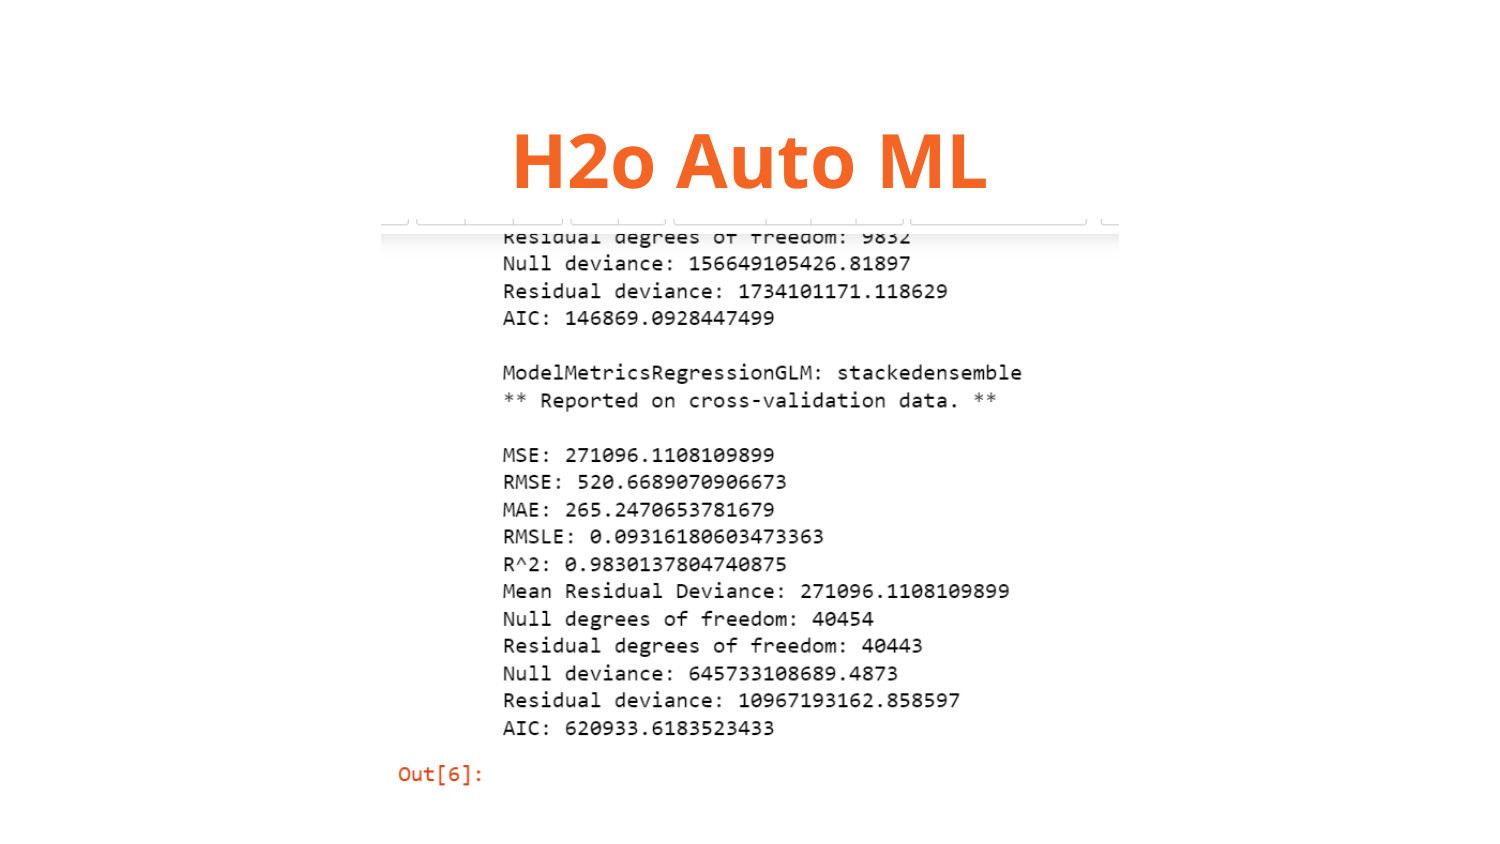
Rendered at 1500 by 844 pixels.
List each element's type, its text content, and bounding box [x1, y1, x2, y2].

picture [381, 219, 1119, 794]
text_box H2o Auto ML [370, 98, 1129, 219]
